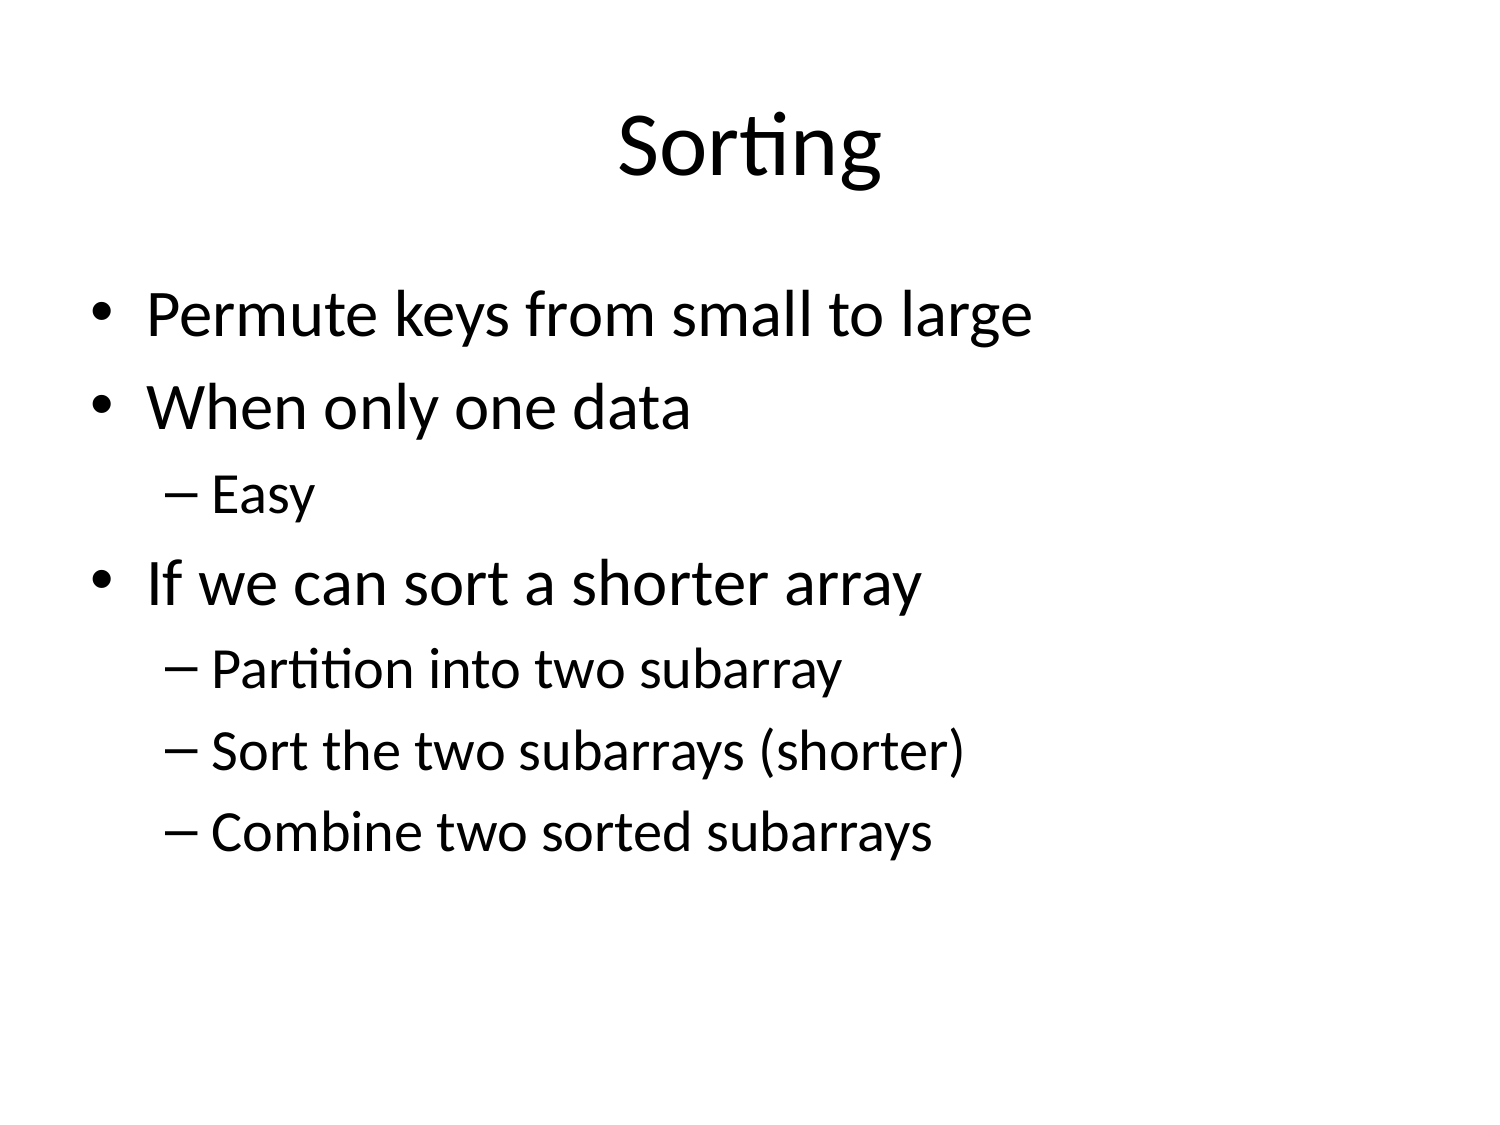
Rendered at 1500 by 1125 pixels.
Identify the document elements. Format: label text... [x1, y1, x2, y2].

list Permute keys from small to large When only one data Easy If we can sort a shorter array Partition into two subarray Sort the two subarrays (shorter) Combine two sorted subarrays [75, 262, 1425, 1005]
title Sorting [75, 45, 1425, 233]
